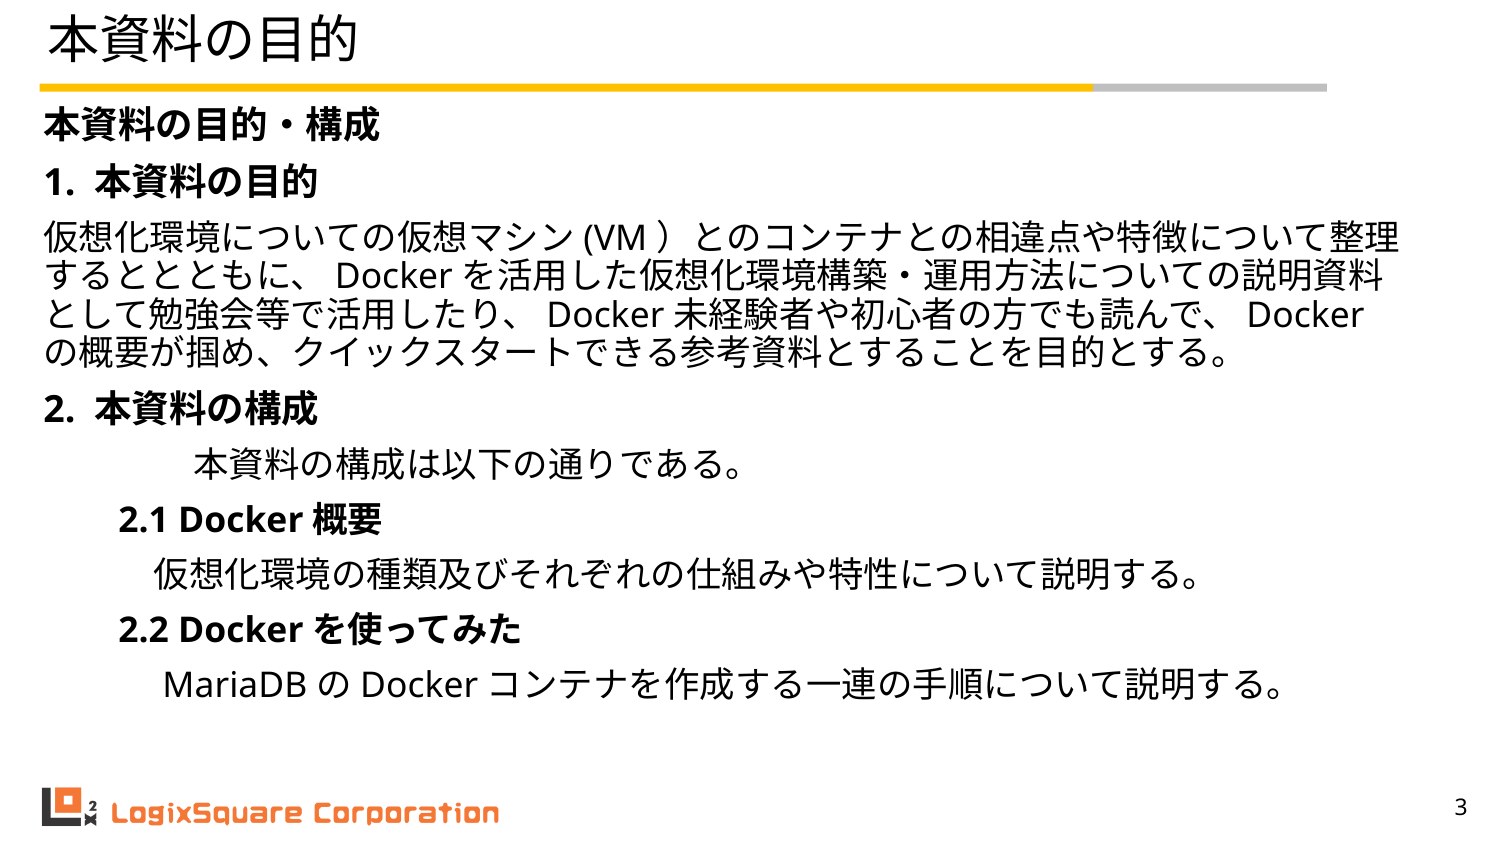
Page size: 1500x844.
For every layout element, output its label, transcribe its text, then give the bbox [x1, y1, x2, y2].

picture [110, 801, 500, 827]
list 本資料の目的・構成 1. 本資料の目的 仮想化環境についての仮想マシン(VM）とのコンテナとの相違点や特徴について整理するととともに、Dockerを活用した仮想化環境構築・運用方法についての説明資料として勉強会等で活用したり、Docker未経験者や初心者の方でも読んで、Dockerの概要が掴め、クイックスタートできる参考資料とすることを目的とする。 2. 本資料の構成 本資料の構成は以下の通りである。 2.1 Docker概要 仮想化環境の種類及びそれぞれの仕組みや特性について説明する。 2.2 Dockerを使ってみた MariaDBのDockerコンテナを作成する一連の手順について説明する。 [32, 100, 1416, 768]
slide_number ‹#› [1141, 786, 1479, 832]
picture [40, 786, 98, 827]
title 本資料の目的 [36, 0, 1331, 84]
